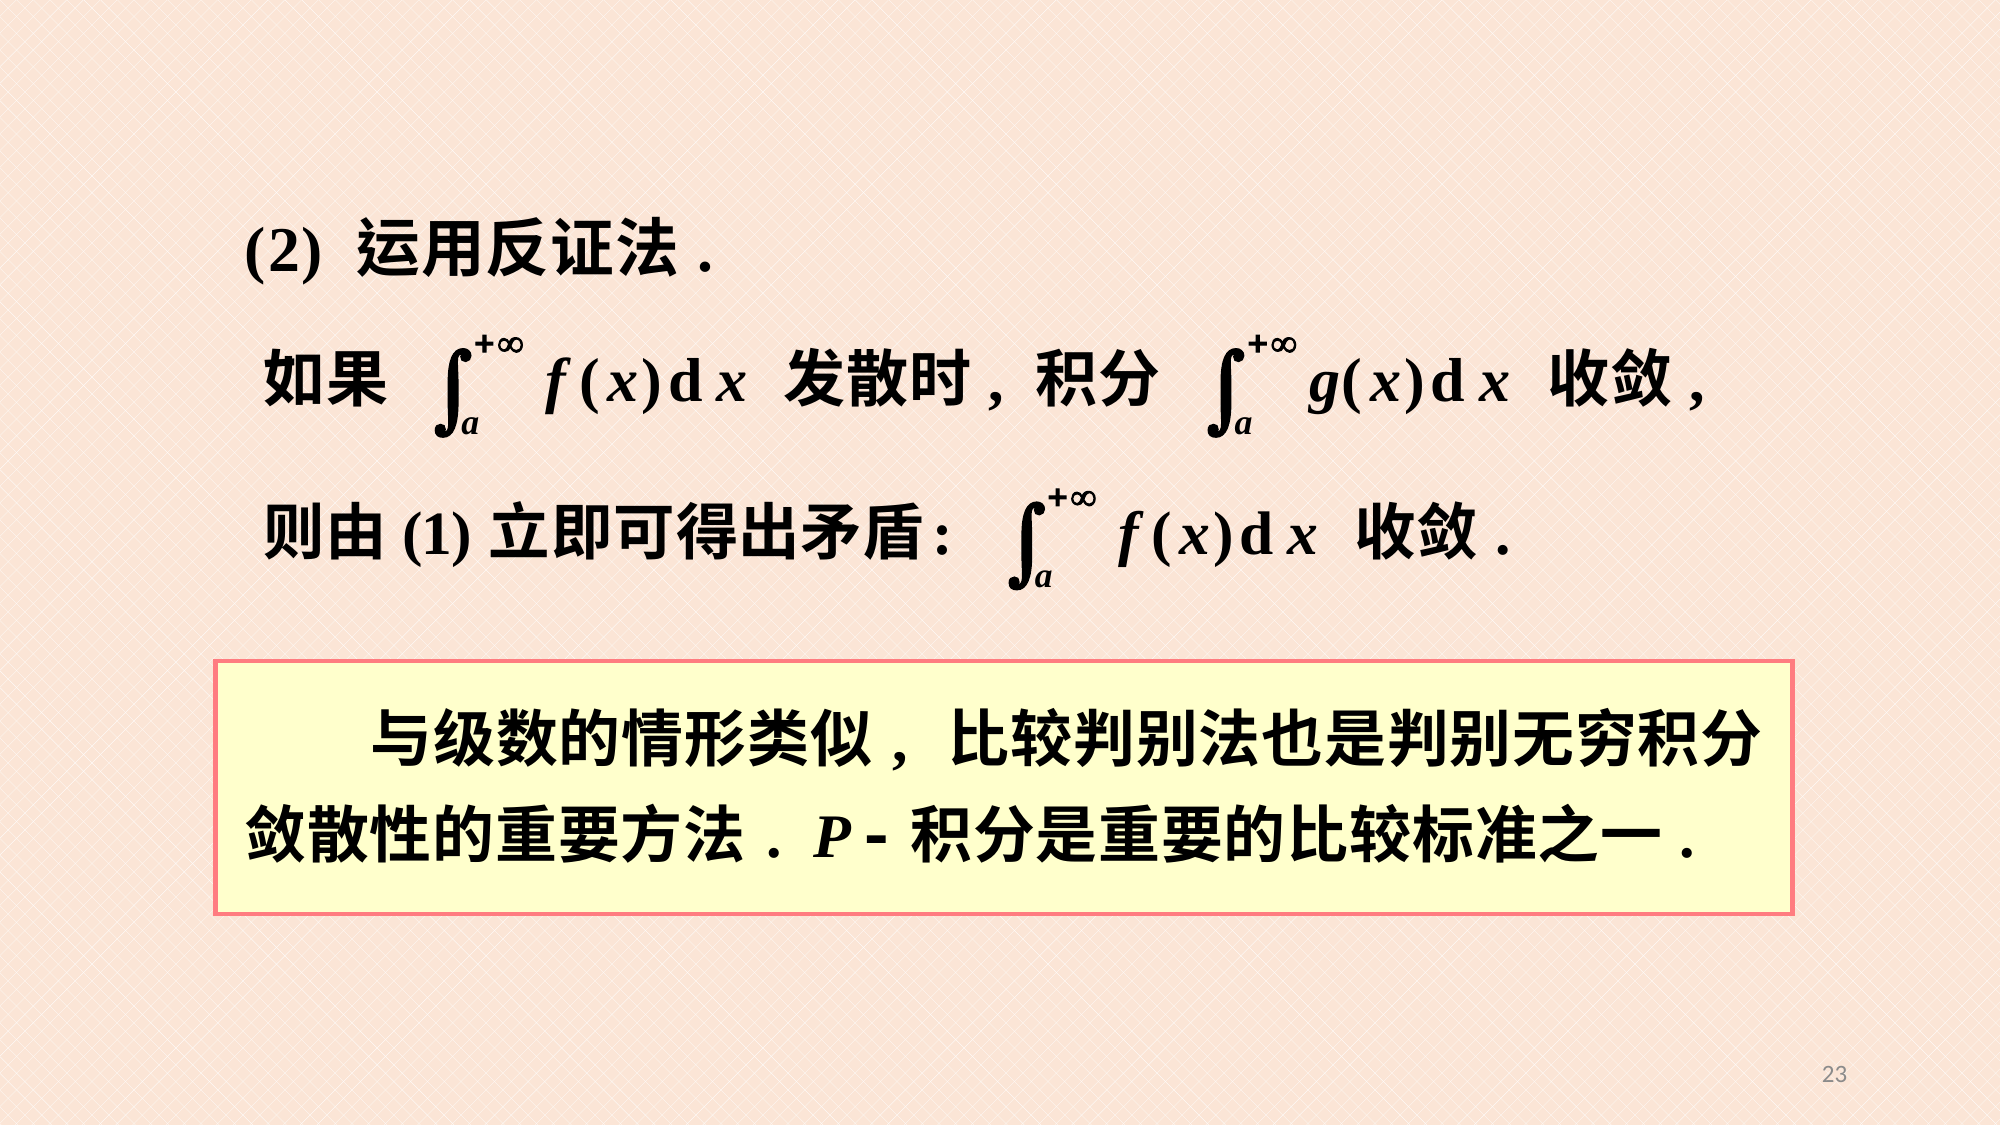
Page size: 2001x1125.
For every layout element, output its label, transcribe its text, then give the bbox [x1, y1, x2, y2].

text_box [215, 660, 1793, 914]
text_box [236, 207, 758, 298]
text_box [256, 467, 1557, 601]
slide_number 23 [1412, 1042, 1863, 1103]
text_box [256, 313, 1751, 449]
